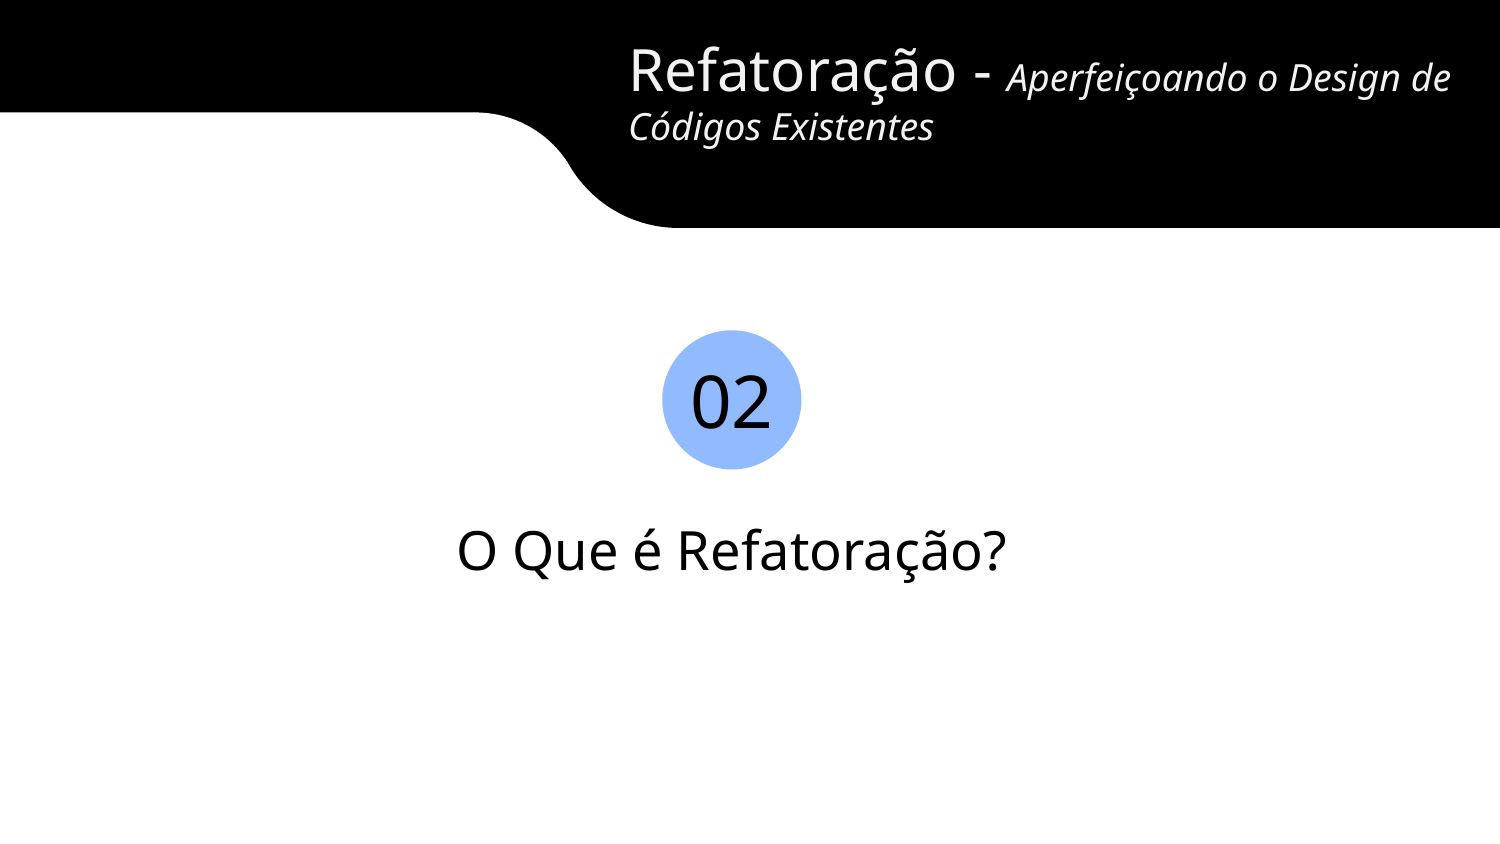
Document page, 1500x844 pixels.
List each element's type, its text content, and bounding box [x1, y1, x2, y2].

text_box [672, 436, 792, 470]
title O Que é Refatoração? [407, 497, 1057, 608]
title 02 [581, 363, 883, 436]
title Refatoração - Aperfeiçoando o Design de Códigos Existentes [613, 18, 1500, 382]
